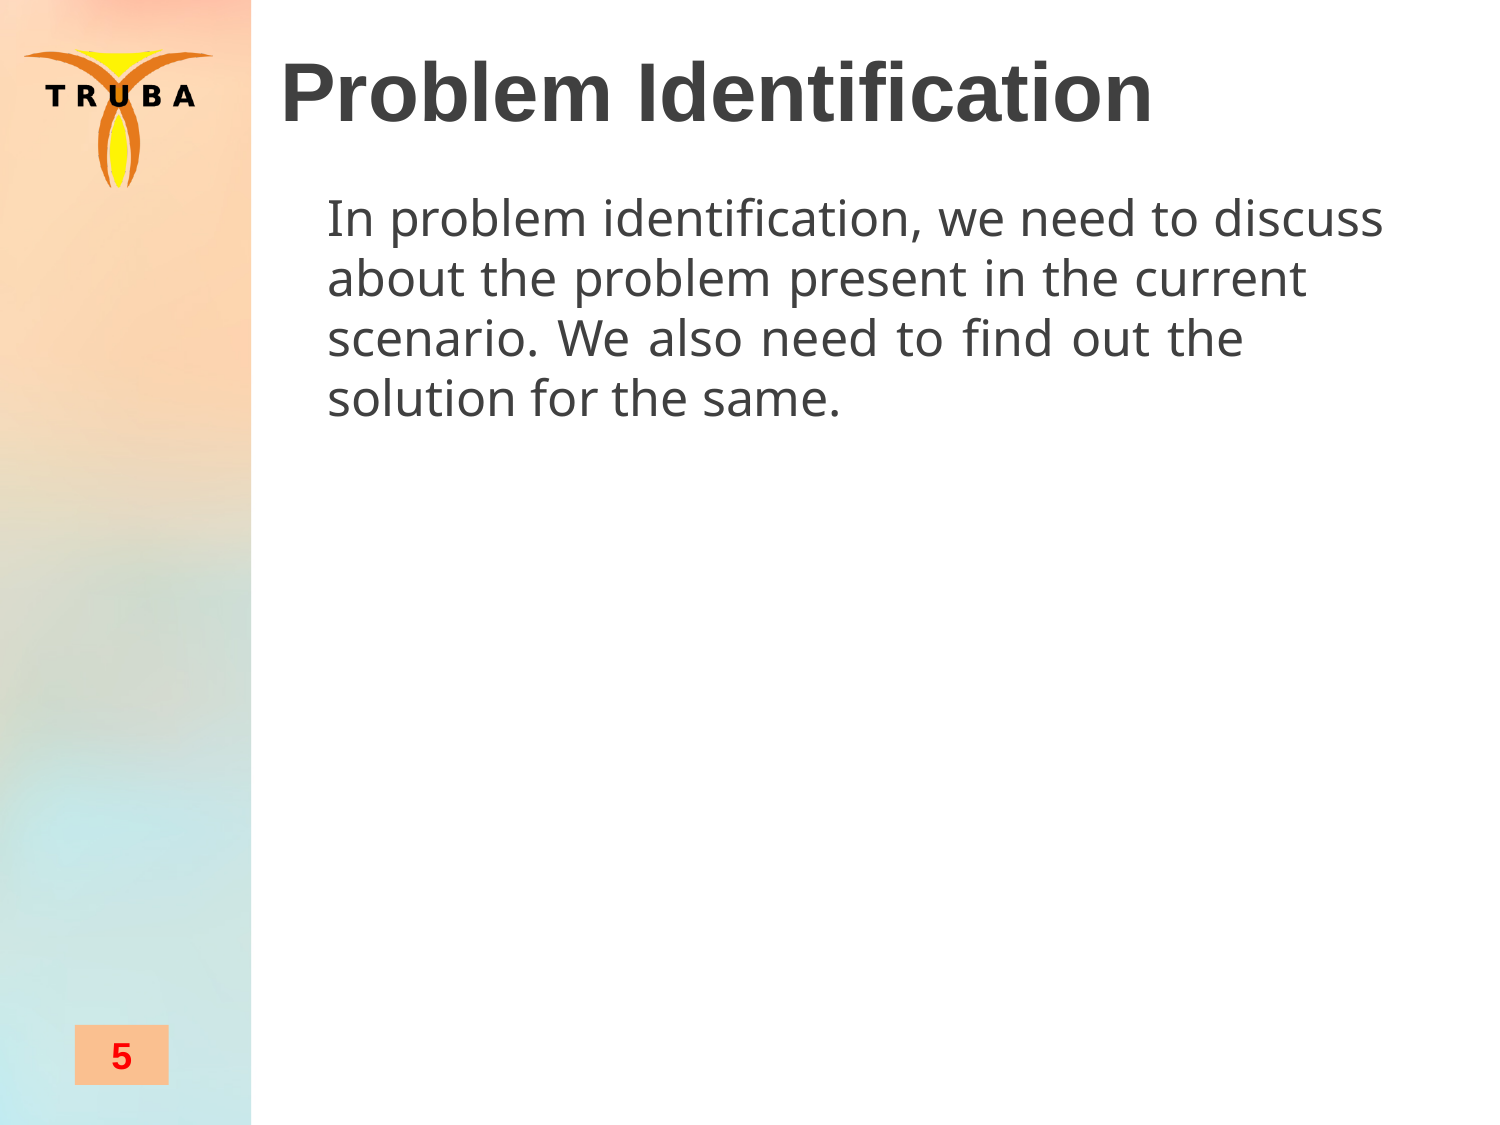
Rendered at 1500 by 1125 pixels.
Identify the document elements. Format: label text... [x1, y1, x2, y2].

list In problem identification, we need to discuss about the problem present in the current scenario. We also need to find out the solution for the same. [312, 262, 1400, 350]
text_box 5 [74, 1024, 169, 1085]
picture [0, 0, 1500, 1125]
title Problem Identification [265, 0, 1500, 176]
